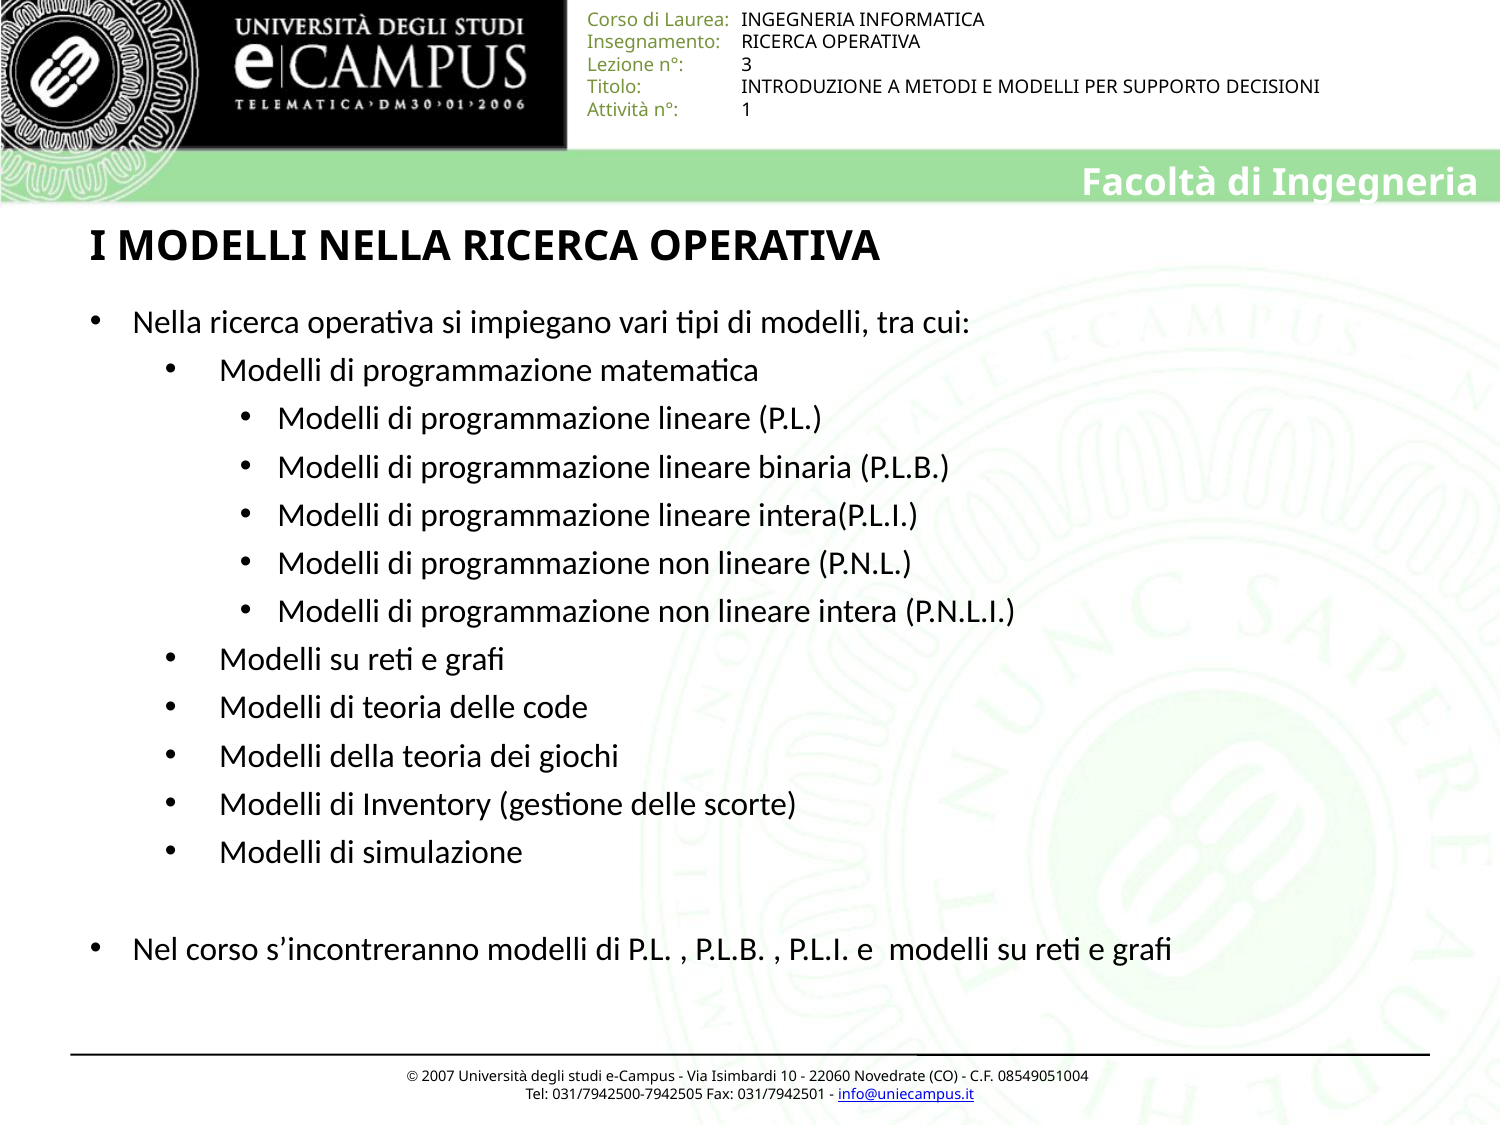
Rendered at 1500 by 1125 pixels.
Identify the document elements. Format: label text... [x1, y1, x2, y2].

picture [0, 0, 1500, 1125]
text_box Nella ricerca operativa si impiegano vari tipi di modelli, tra cui: Modelli di programmazione matematica Modelli di programmazione lineare (P.L.) Modelli di programmazione lineare binaria (P.L.B.) Modelli di programmazione lineare intera(P.L.I.) Modelli di programmazione non lineare (P.N.L.) Modelli di programmazione non lineare intera (P.N.L.I.) Modelli su reti e grafi Modelli di teoria delle code Modelli della teoria dei giochi Modelli di Inventory (gestione delle scorte) Modelli di simulazione Nel corso s’incontreranno modelli di P.L. , P.L.B. , P.L.I. e modelli su reti e grafi [74, 292, 1425, 1005]
title I MODELLI NELLA RICERCA OPERATIVA [74, 210, 1430, 282]
